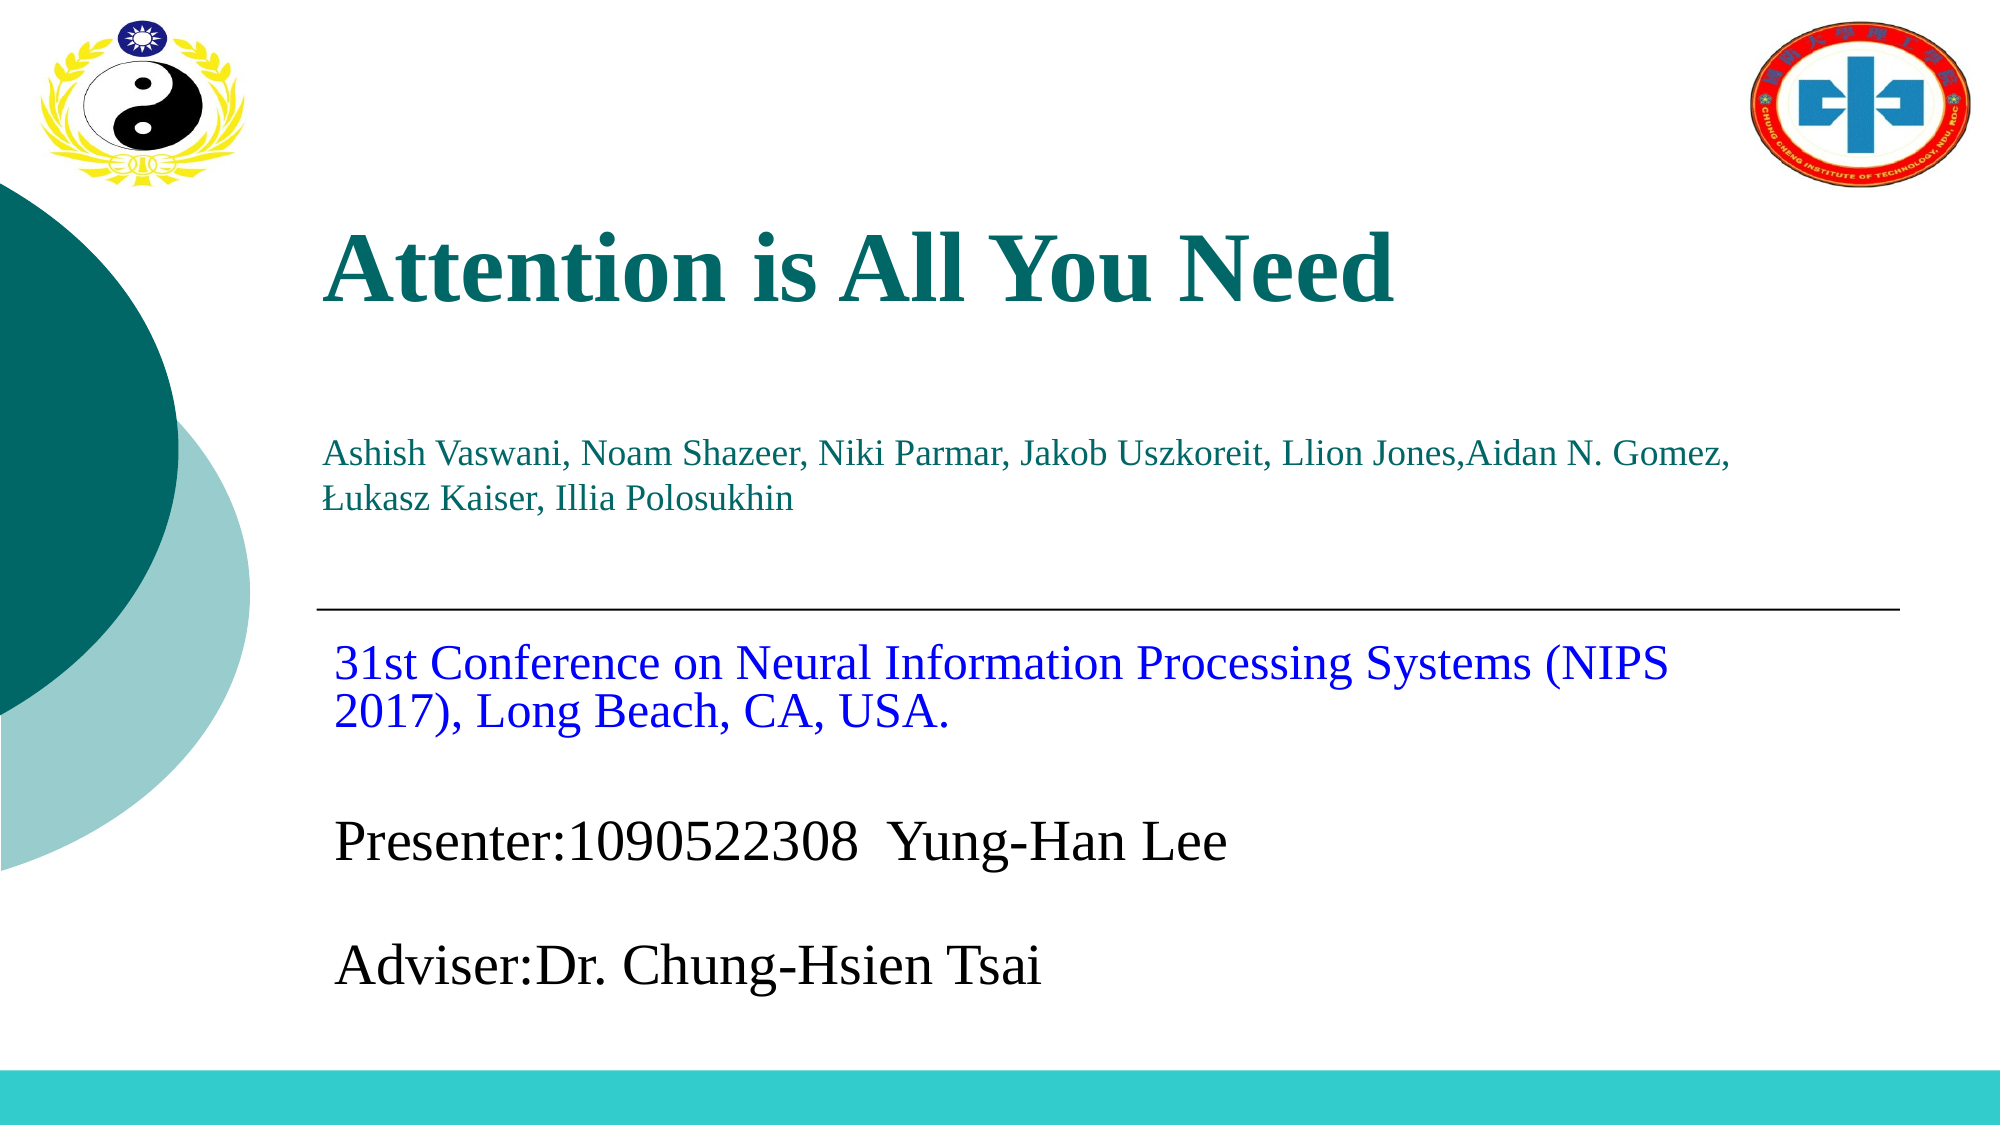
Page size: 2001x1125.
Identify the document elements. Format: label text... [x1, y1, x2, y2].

title Attention is All You Need Ashish Vaswani, Noam Shazeer, Niki Parmar, Jakob Uszkoreit, Llion Jones,Aidan N. Gomez, Łukasz Kaiser, Illia Polosukhin [307, 113, 1816, 586]
picture [1740, 18, 1977, 194]
subtitle 31st Conference on Neural Information Processing Systems (NIPS 2017), Long Beach, CA, USA. Presenter:1090522308 Yung-Han Lee Adviser:Dr. Chung-Hsien Tsai [319, 633, 1769, 1012]
picture [23, 12, 260, 197]
